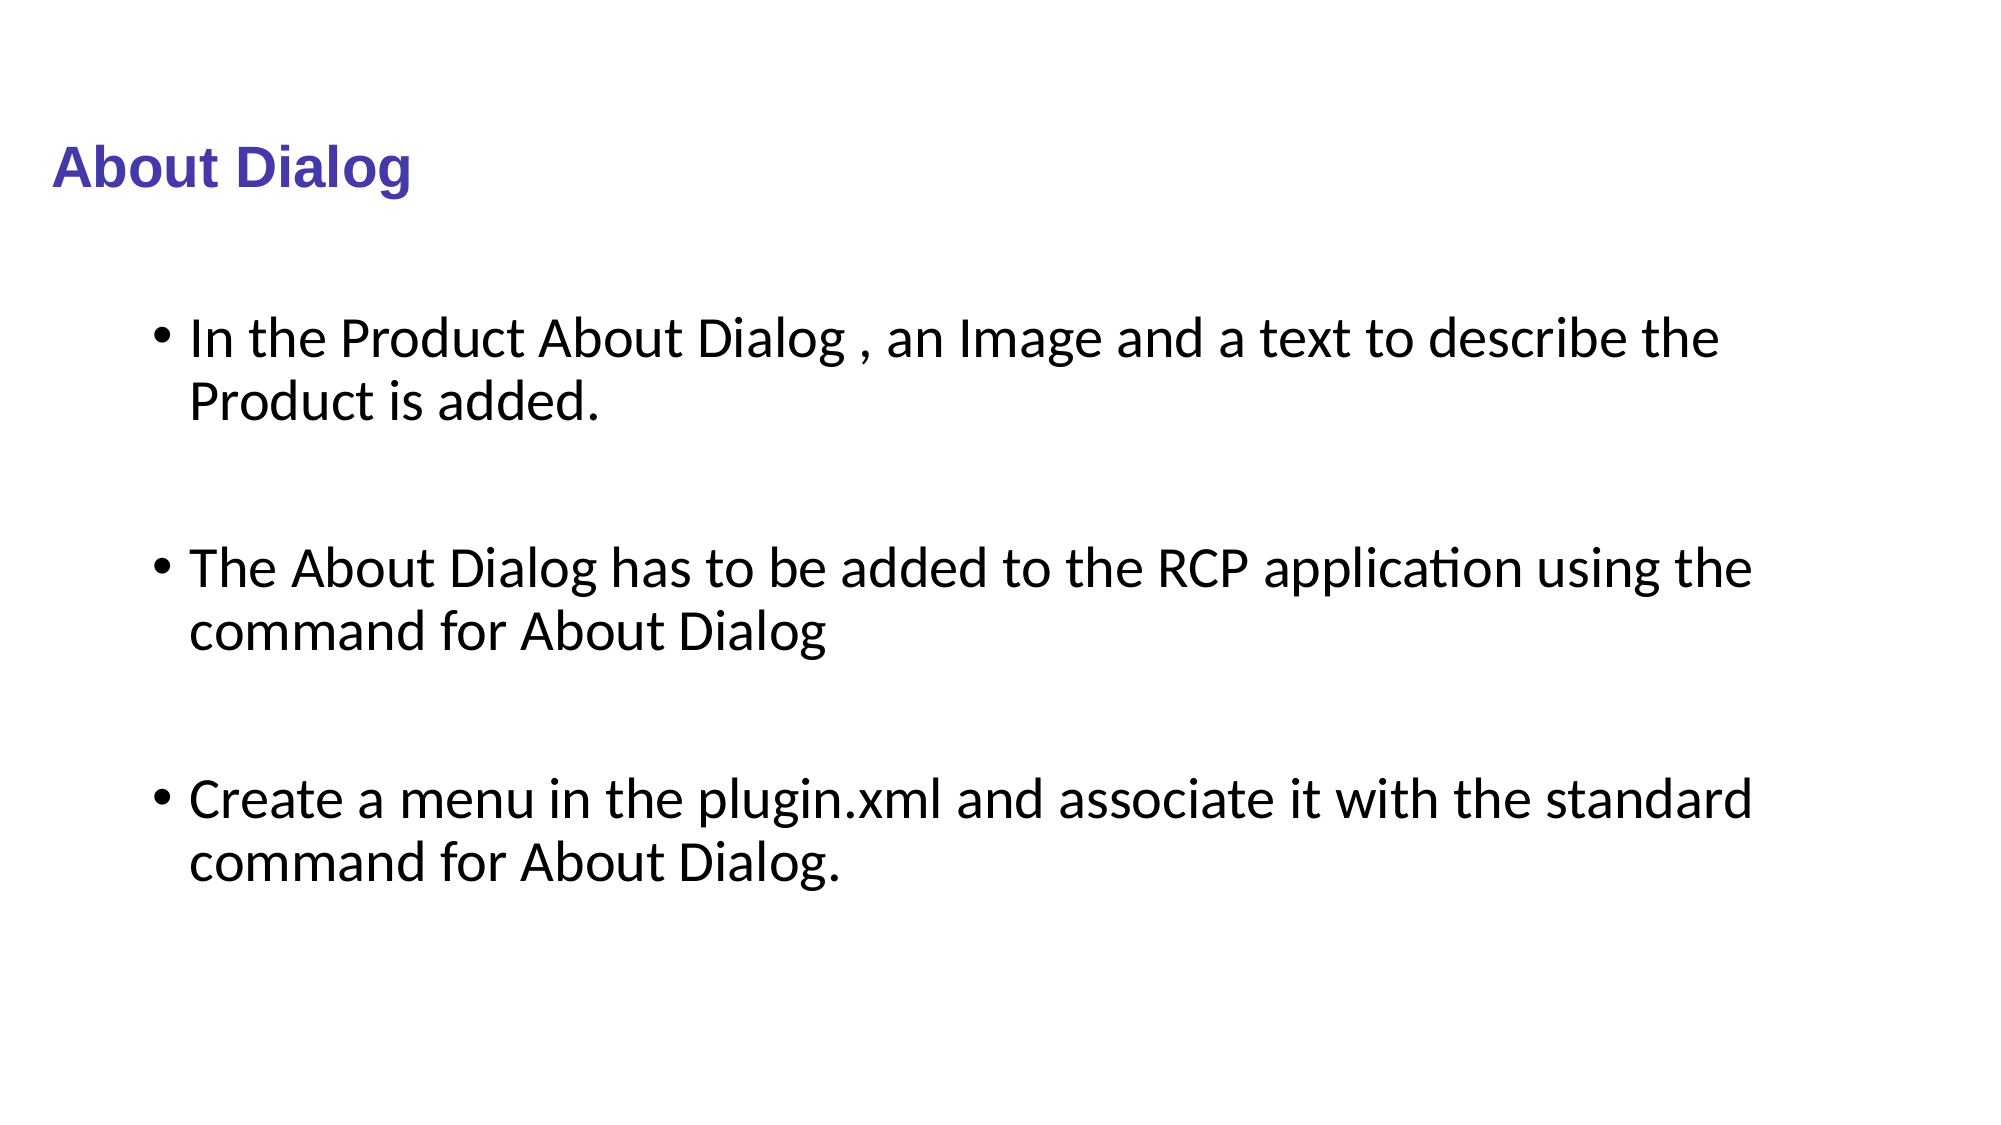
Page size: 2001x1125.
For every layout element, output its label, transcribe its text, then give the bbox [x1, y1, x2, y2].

list In the Product About Dialog , an Image and a text to describe the Product is added. The About Dialog has to be added to the RCP application using the command for About Dialog Create a menu in the plugin.xml and associate it with the standard command for About Dialog. [137, 299, 1863, 1014]
title About Dialog [36, 59, 1762, 278]
